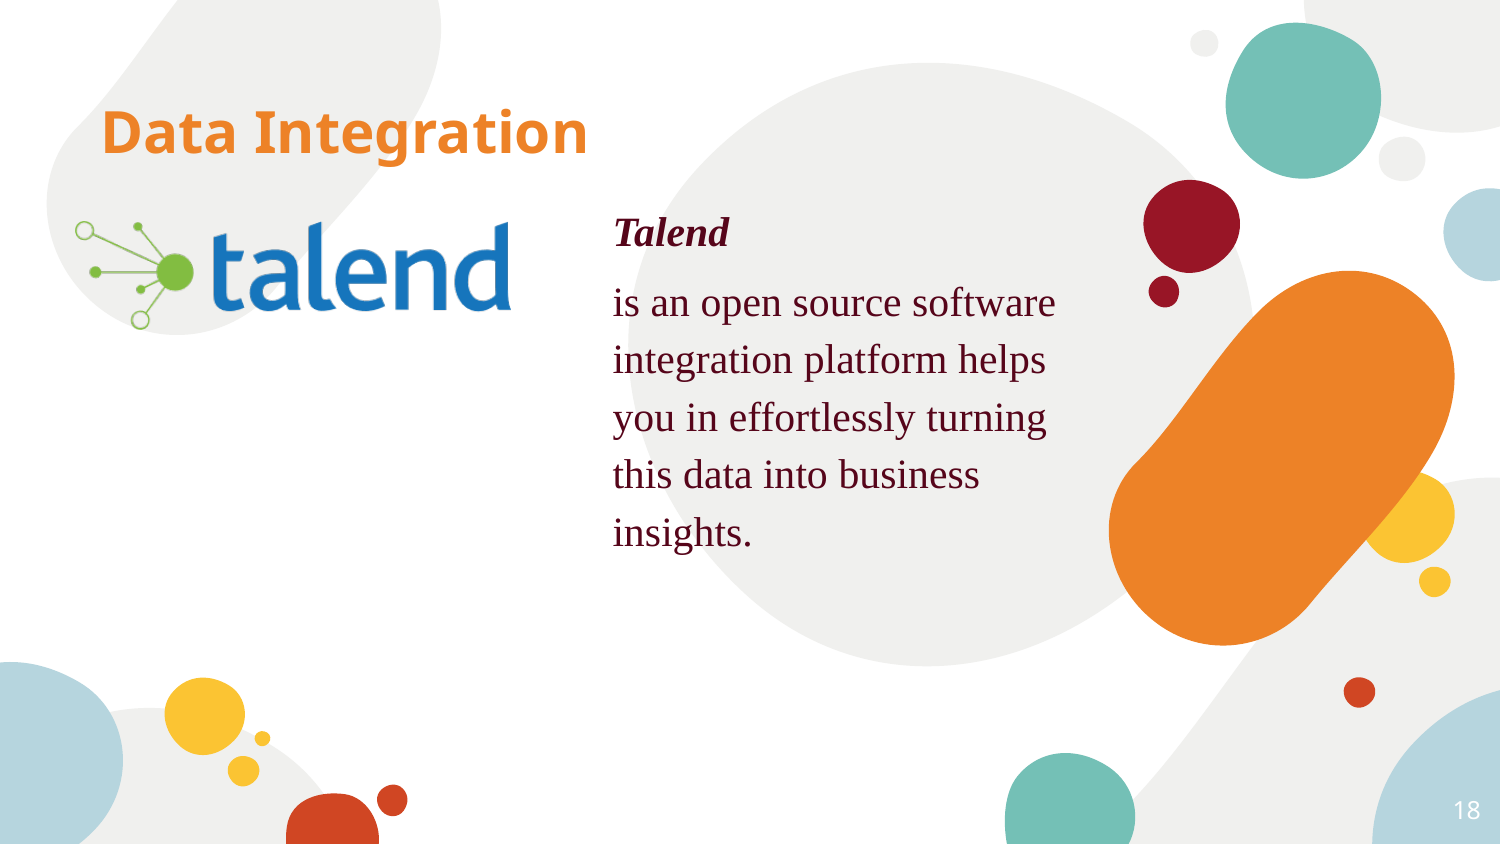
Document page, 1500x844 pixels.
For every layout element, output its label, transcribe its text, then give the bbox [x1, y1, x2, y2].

text_box Data Integration [100, 60, 1067, 166]
text_box Talend is an open source software integration platform helps you in effortlessly turning this data into business insights. [612, 196, 1074, 660]
text_box <numéro> [1391, 779, 1481, 844]
picture [74, 221, 511, 331]
